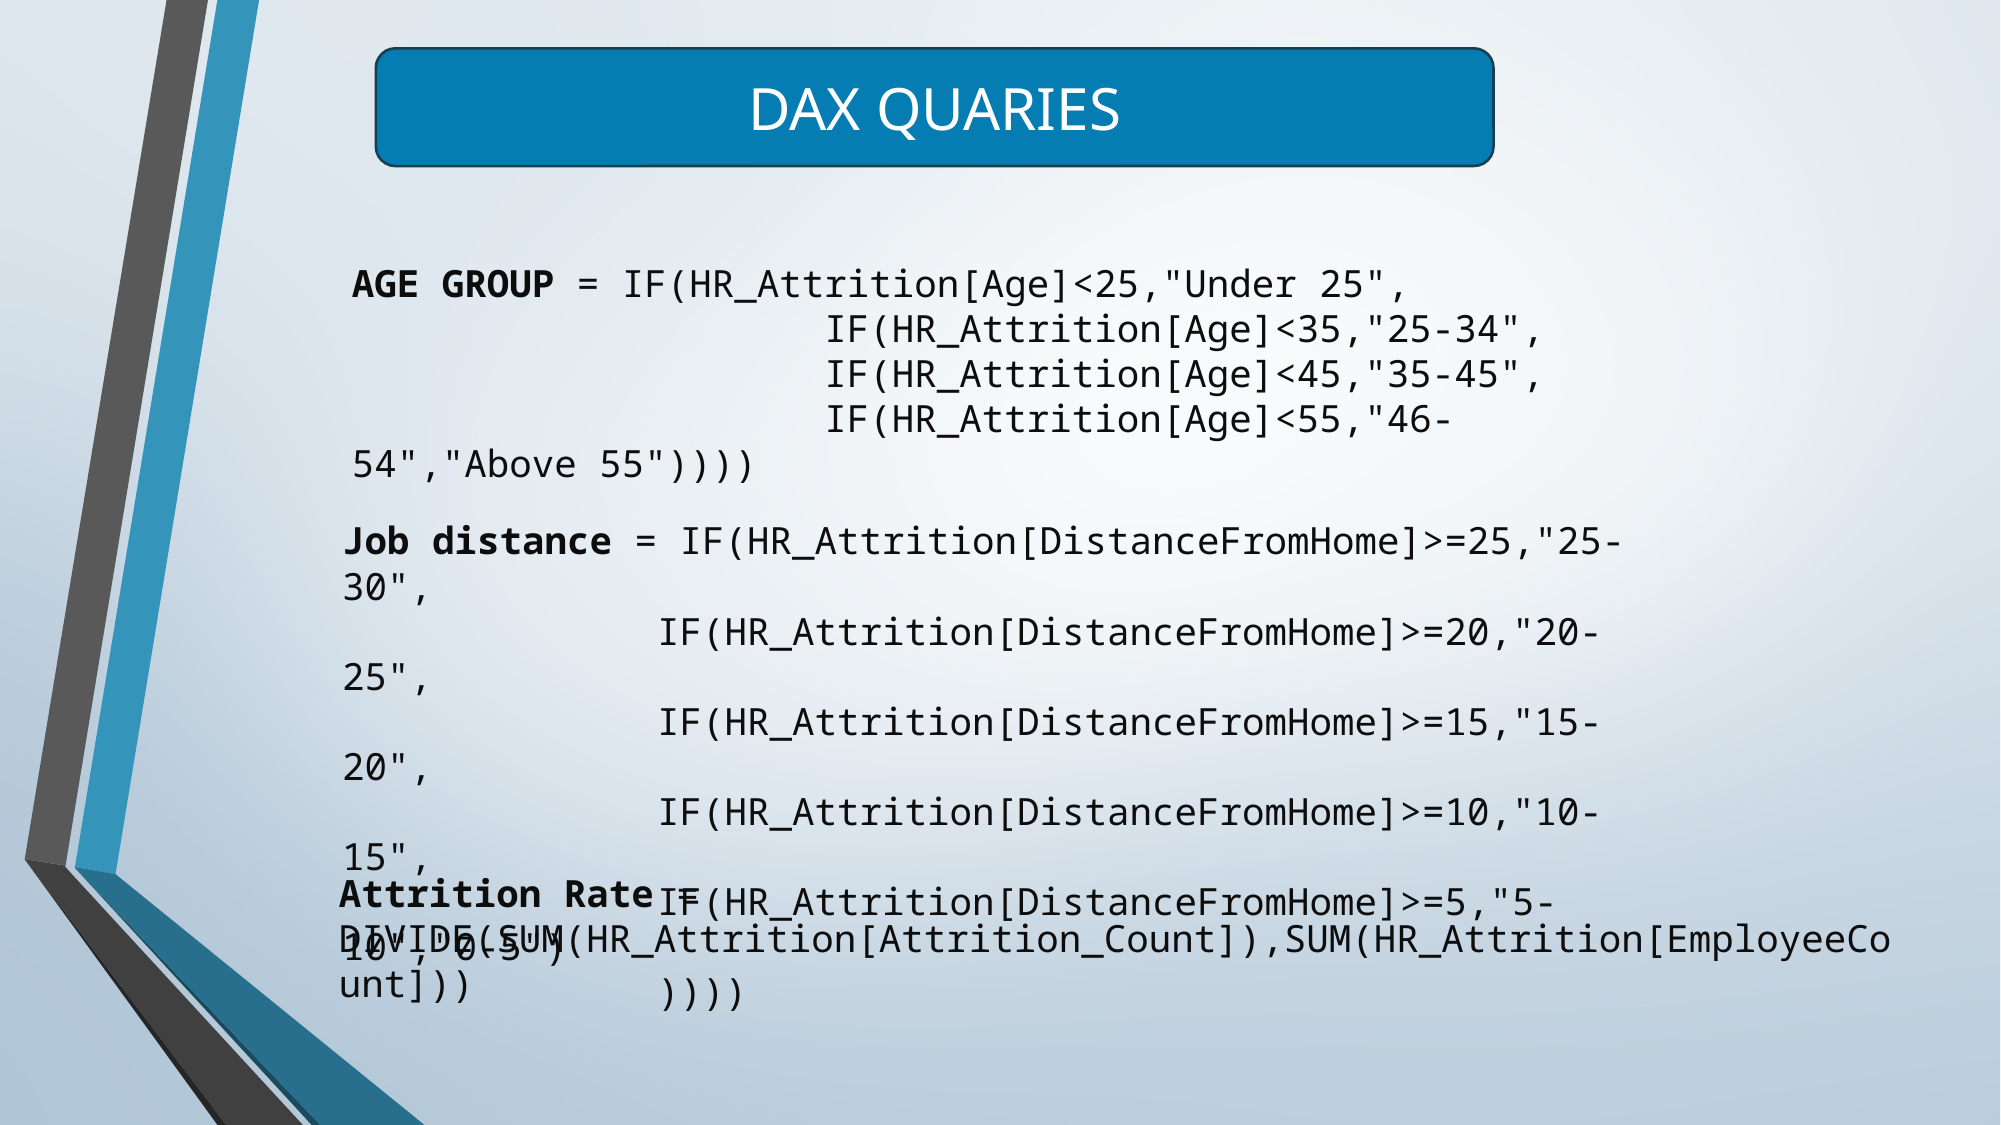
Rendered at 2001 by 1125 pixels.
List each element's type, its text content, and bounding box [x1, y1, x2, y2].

text_box Job distance = IF(HR_Attrition[DistanceFromHome]>=25,"25-30", IF(HR_Attrition[DistanceFromHome]>=20,"20-25", IF(HR_Attrition[DistanceFromHome]>=15,"15-20", IF(HR_Attrition[DistanceFromHome]>=10,"10-15", IF(HR_Attrition[DistanceFromHome]>=5,"5-10","0-5") )))) [327, 510, 1687, 862]
text_box Attrition Rate = DIVIDE(SUM(HR_Attrition[Attrition_Count]),SUM(HR_Attrition[EmployeeCount])) [324, 862, 1908, 1013]
text_box Job distance = IF(HR_Attrition[DistanceFromHome]>=25,"25-30", IF(HR_Attrition[DistanceFromHome]>=20,"20-25", IF(HR_Attrition[DistanceFromHome]>=15,"15-20", IF(HR_Attrition[DistanceFromHome]>=10,"10-15", IF(HR_Attrition[DistanceFromHome]>=5,"5-10","0-5") )))) [327, 1013, 1687, 1020]
text_box DAX QUARIES [374, 47, 1495, 168]
text_box AGE GROUP = IF(HR_Attrition[Age]<25,"Under 25", IF(HR_Attrition[Age]<35,"25-34", IF(HR_Attrition[Age]<45,"35-45", IF(HR_Attrition[Age]<55,"46-54","Above 55")))) [337, 252, 1642, 493]
